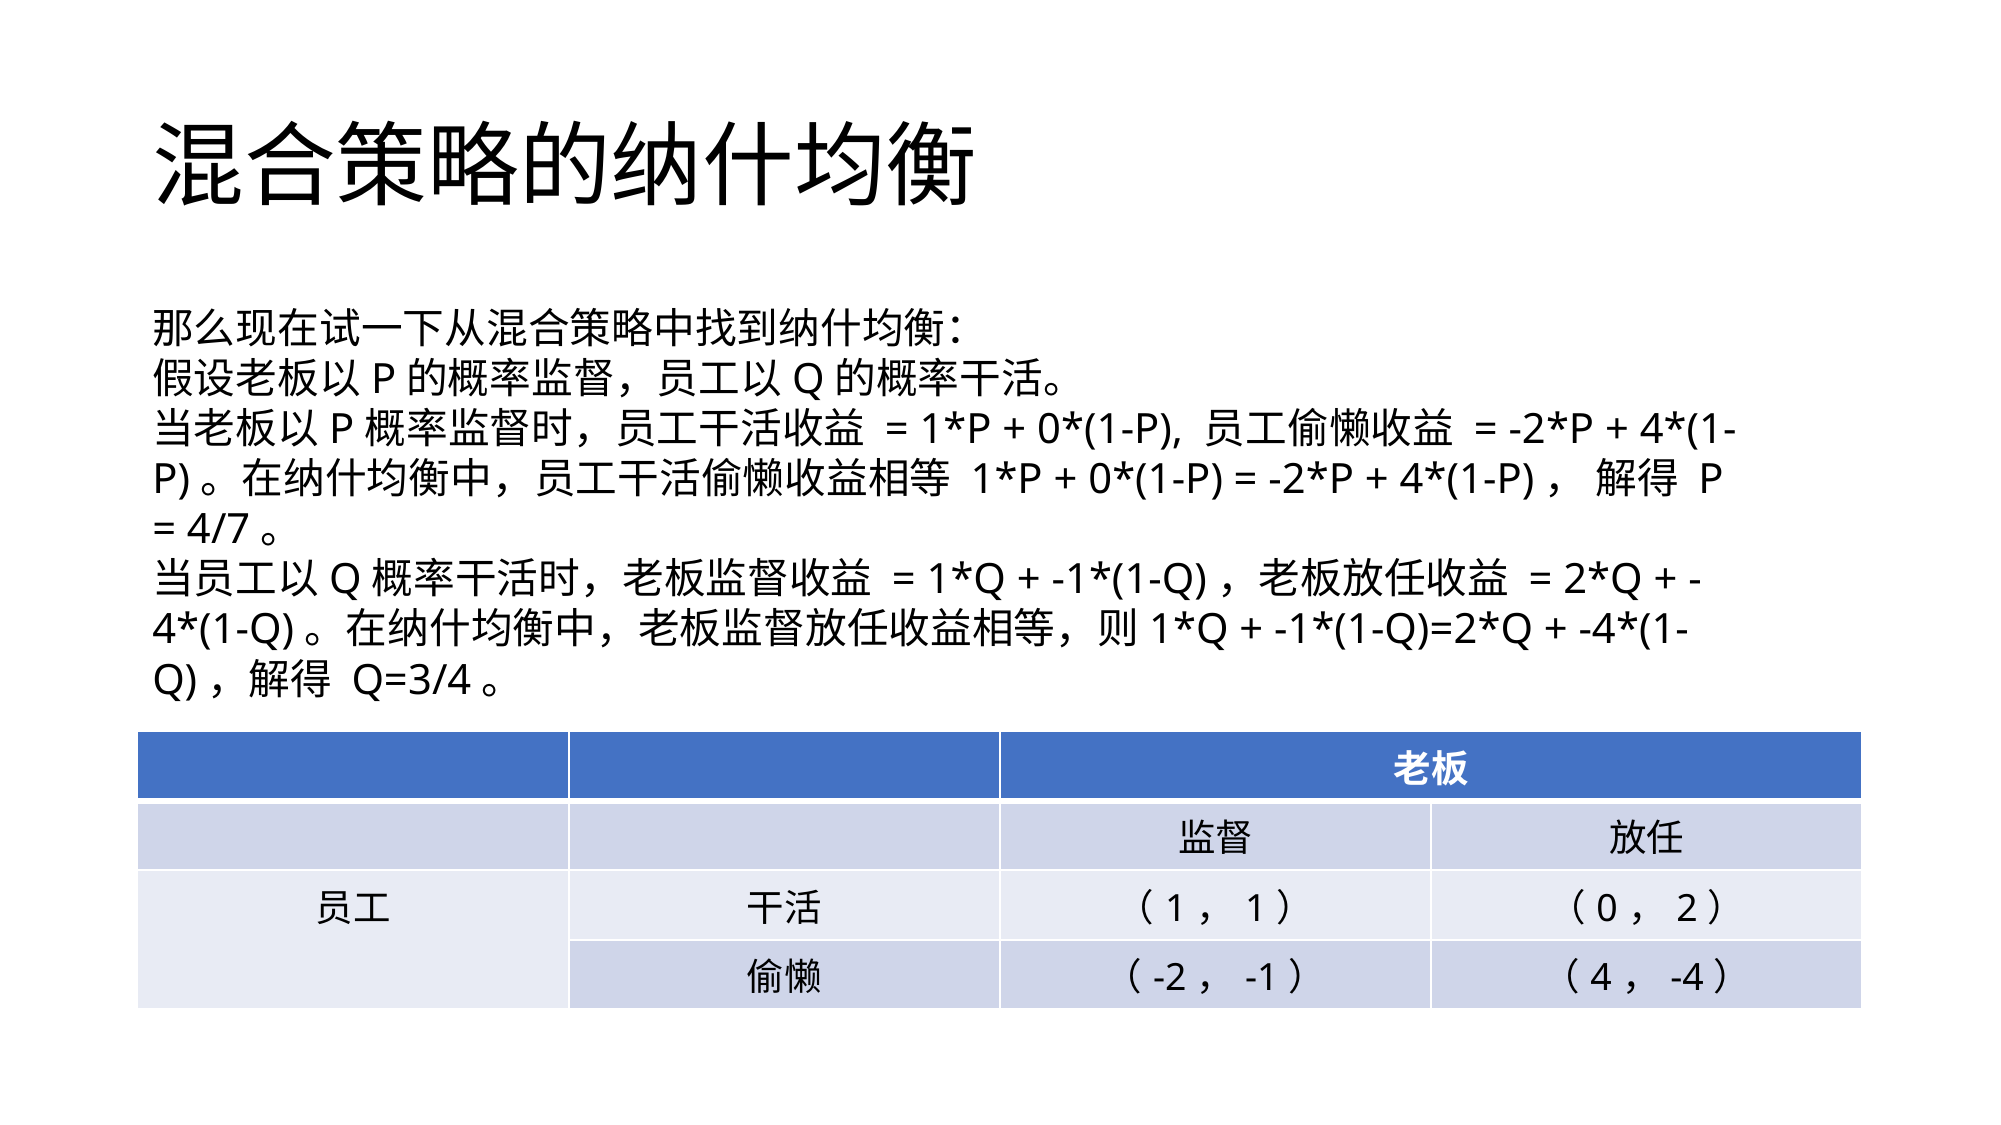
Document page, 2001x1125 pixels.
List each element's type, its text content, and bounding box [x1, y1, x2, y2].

table_cell 干活 [570, 871, 999, 939]
table_cell （0，2） [1432, 871, 1861, 939]
table_cell 监督 [1001, 804, 1430, 869]
table_header [570, 732, 999, 798]
title 混合策略的纳什均衡 [137, 59, 1863, 278]
table_cell 放任 [1432, 804, 1861, 869]
table_cell （1，1） [1001, 871, 1430, 939]
table_header [138, 732, 568, 798]
table_cell （4，-4） [1432, 941, 1861, 1008]
text_box 那么现在试一下从混合策略中找到纳什均衡： 假设老板以P的概率监督，员工以Q的概率干活。 当老板以P概率监督时，员工干活收益 = 1*P + 0*(1-P), 员工偷懒收益 = -2*P + 4*(1-P)。在纳什均衡中，员工干活偷懒收益相等 1*P + 0*(1-P) = -2*P + 4*(1-P)， 解得 P = 4/7。 当员工以Q概率干活时，老板监督收益 = 1*Q + -1*(1-Q)，老板放任收益 = 2*Q + -4*(1-Q)。在纳什均衡中，老板监督放任收益相等，则1*Q + -1*(1-Q)=2*Q + -4*(1-Q)，解得 Q=3/4。 [137, 294, 1755, 710]
table_cell 偷懒 [570, 941, 999, 1008]
table_cell （-2，-1） [1001, 941, 1430, 1008]
table_cell [138, 804, 568, 869]
table_cell [570, 804, 999, 869]
table_cell 员工 [138, 871, 568, 1008]
table_header 老板 [1001, 732, 1861, 798]
